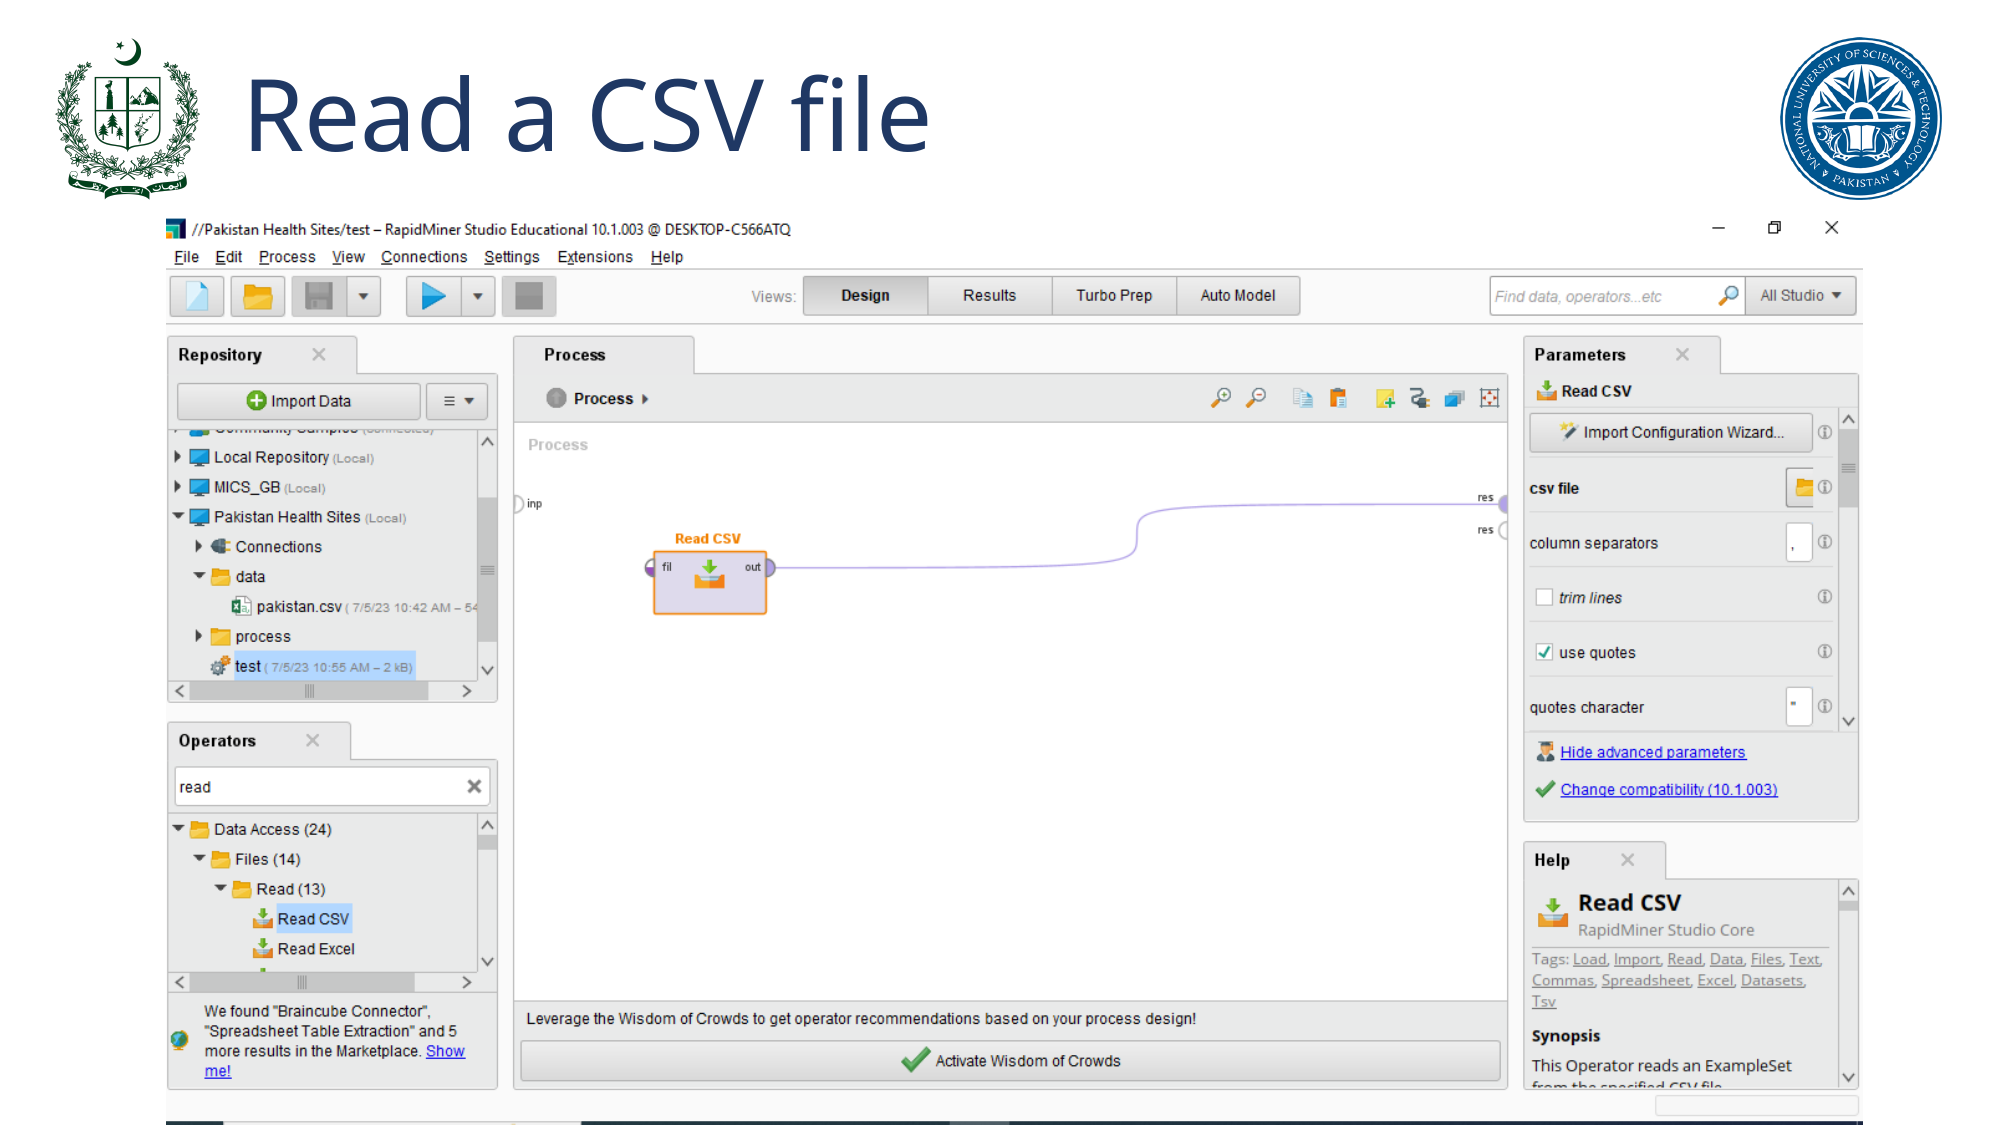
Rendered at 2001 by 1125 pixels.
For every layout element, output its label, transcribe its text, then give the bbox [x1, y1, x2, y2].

picture [165, 215, 1863, 1125]
title Read a CSV file [227, 9, 1753, 214]
picture [1780, 37, 1942, 200]
picture [55, 38, 200, 200]
